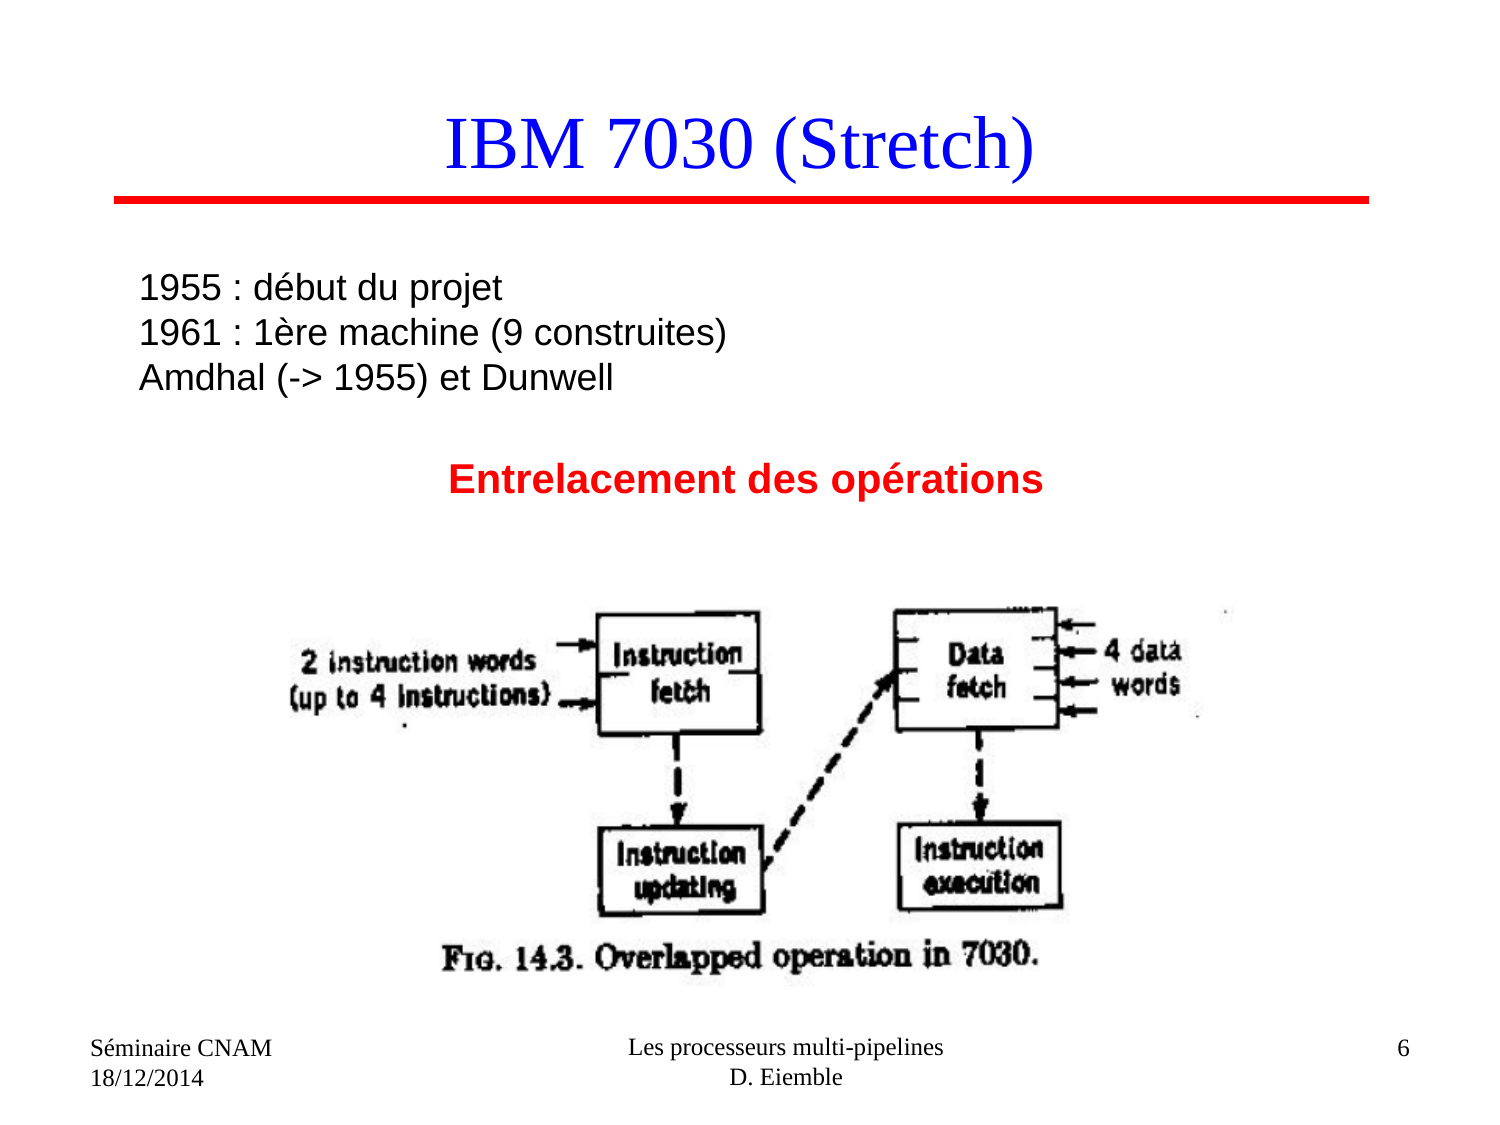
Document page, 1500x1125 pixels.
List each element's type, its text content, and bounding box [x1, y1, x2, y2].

text_box 1955 : début du projet 1961 : 1ère machine (9 construites) Amdhal (-> 1955) et Dunwell [123, 255, 750, 451]
picture [182, 597, 1287, 1000]
slide_number 6 [1074, 1024, 1426, 1103]
text_box Entrelacement des opérations [433, 444, 1060, 509]
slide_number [74, 1024, 426, 1103]
title IBM 7030 (Stretch) [74, 44, 1426, 233]
text_box Les processeurs multi-pipelines D. Eiemble [537, 1023, 1035, 1102]
